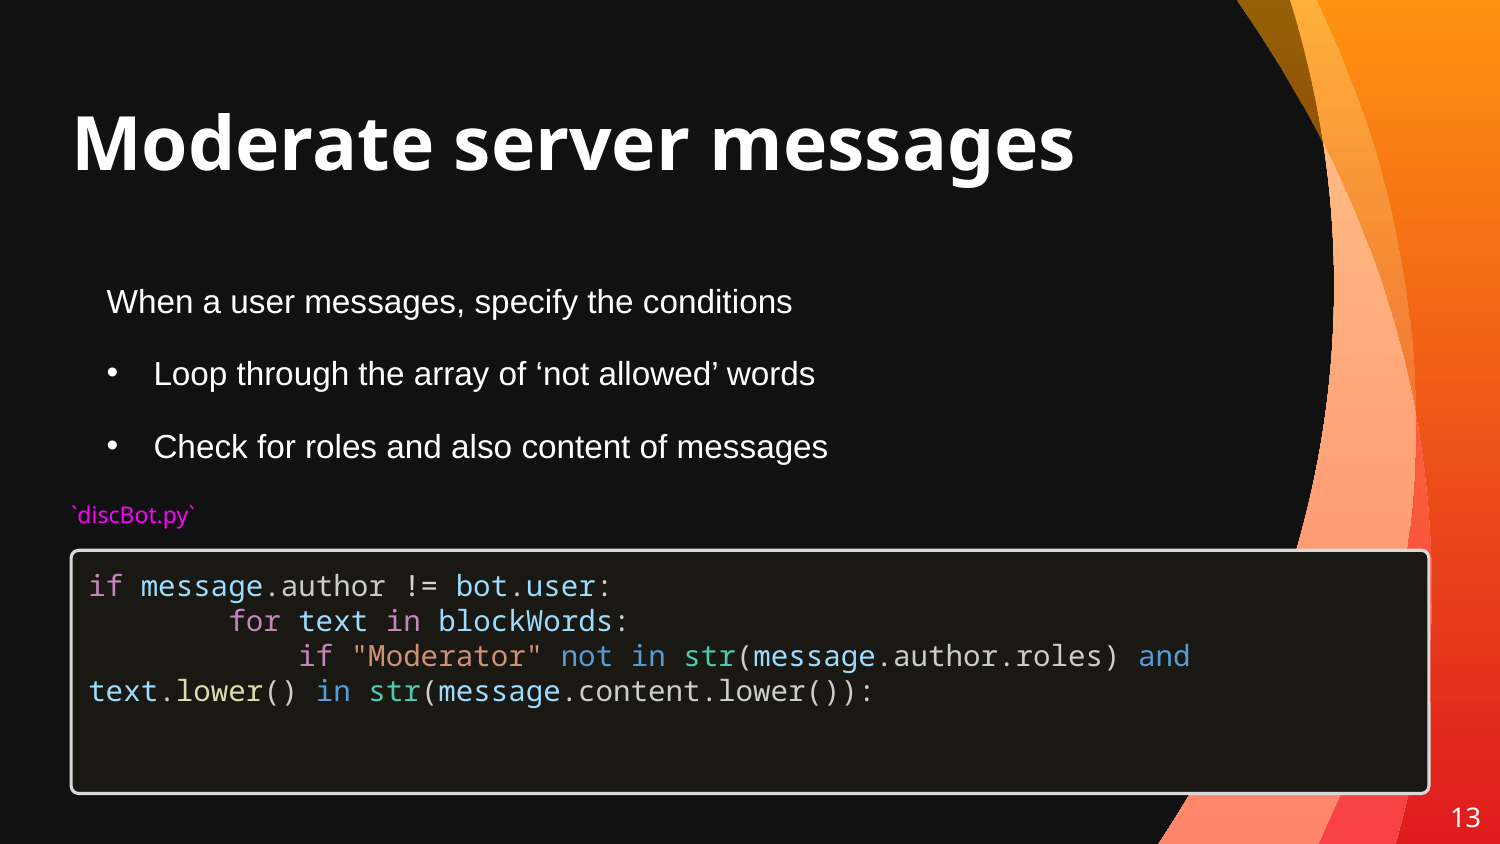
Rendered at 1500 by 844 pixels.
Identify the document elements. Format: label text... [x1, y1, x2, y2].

text_box When a user messages, specify the conditions Loop through the array of ‘not allowed’ words Check for roles and also content of messages [71, 252, 1305, 484]
title Moderate server messages [71, 63, 1429, 186]
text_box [70, 486, 1430, 794]
slide_number 13 [1391, 793, 1482, 844]
